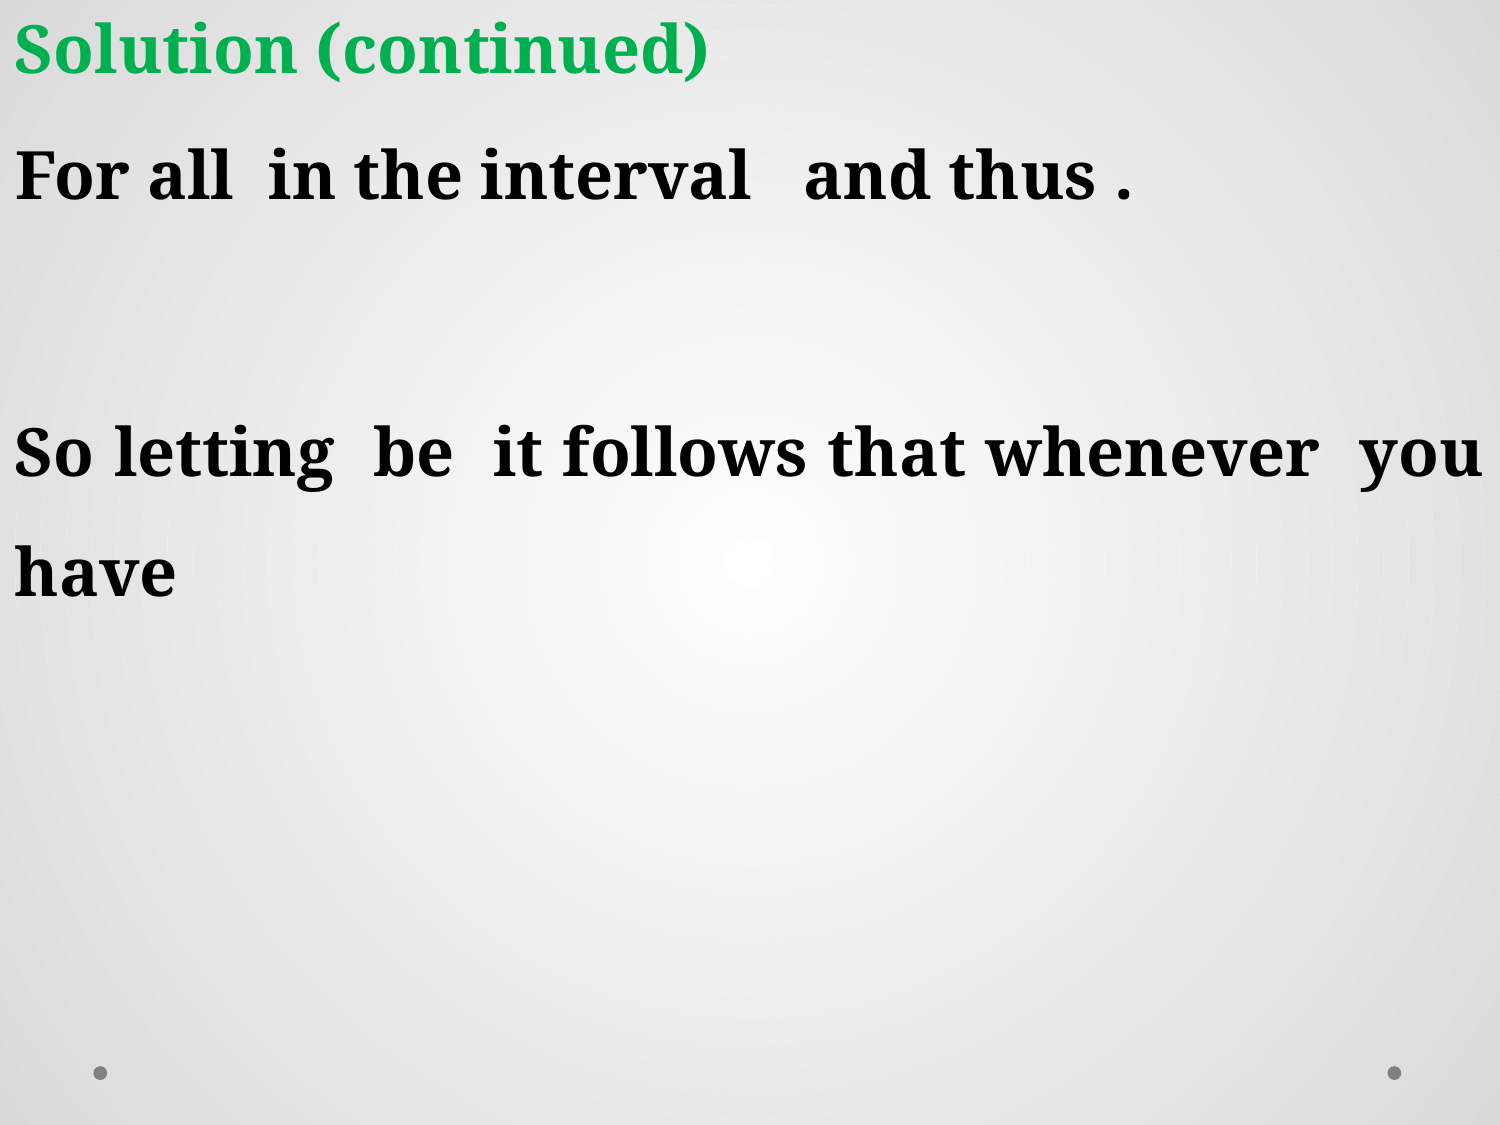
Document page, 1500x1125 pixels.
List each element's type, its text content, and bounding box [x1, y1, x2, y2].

text_box Solution (continued) [0, 0, 1500, 95]
